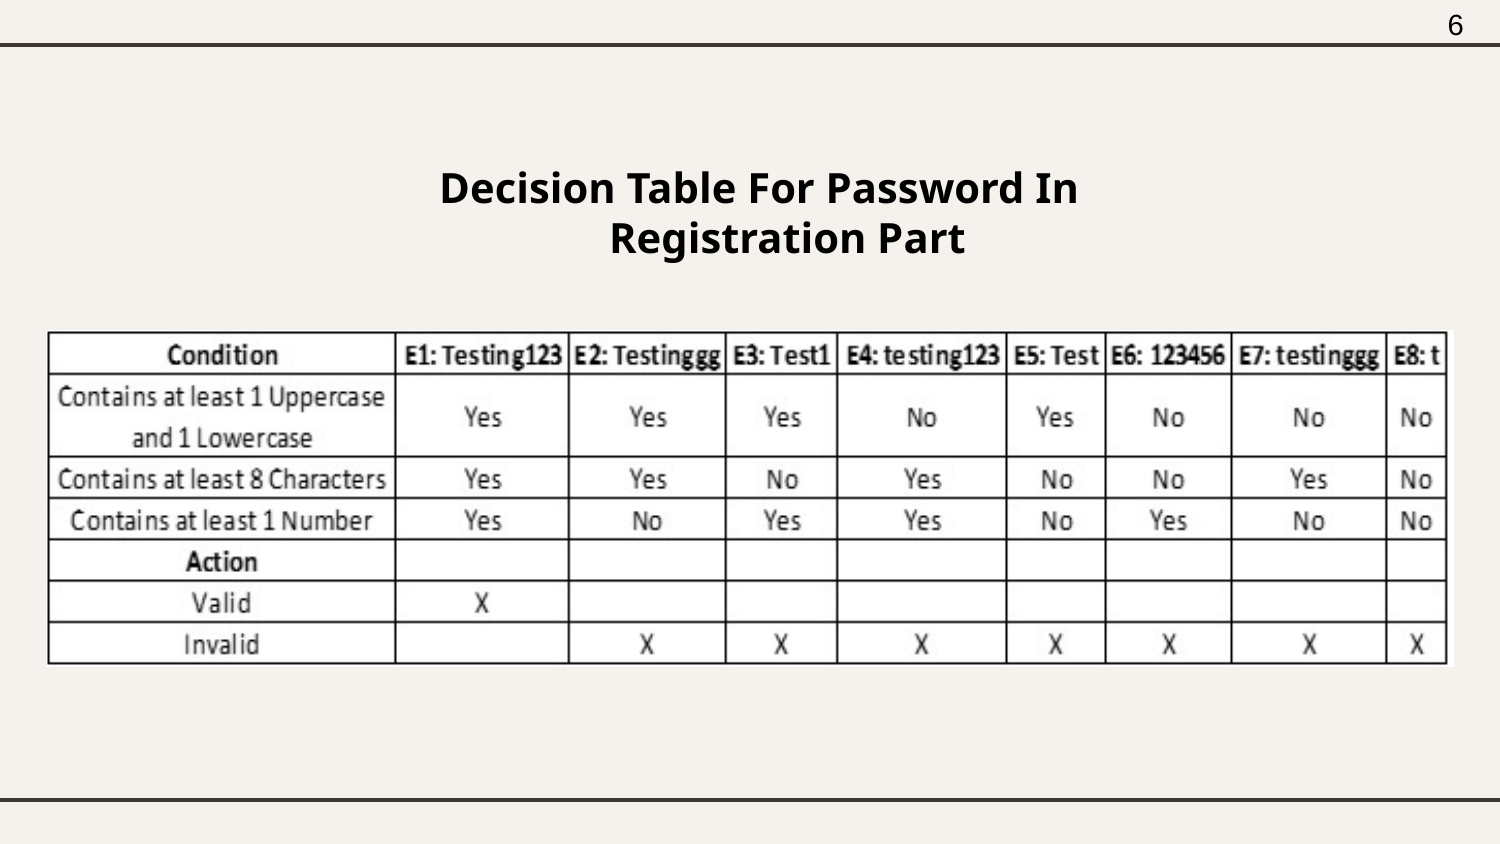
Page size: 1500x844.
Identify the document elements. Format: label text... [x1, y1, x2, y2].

picture [46, 330, 1454, 668]
subtitle Decision Table For Password In Registration Part [279, 146, 1221, 311]
text_box 6 [1432, 0, 1500, 49]
